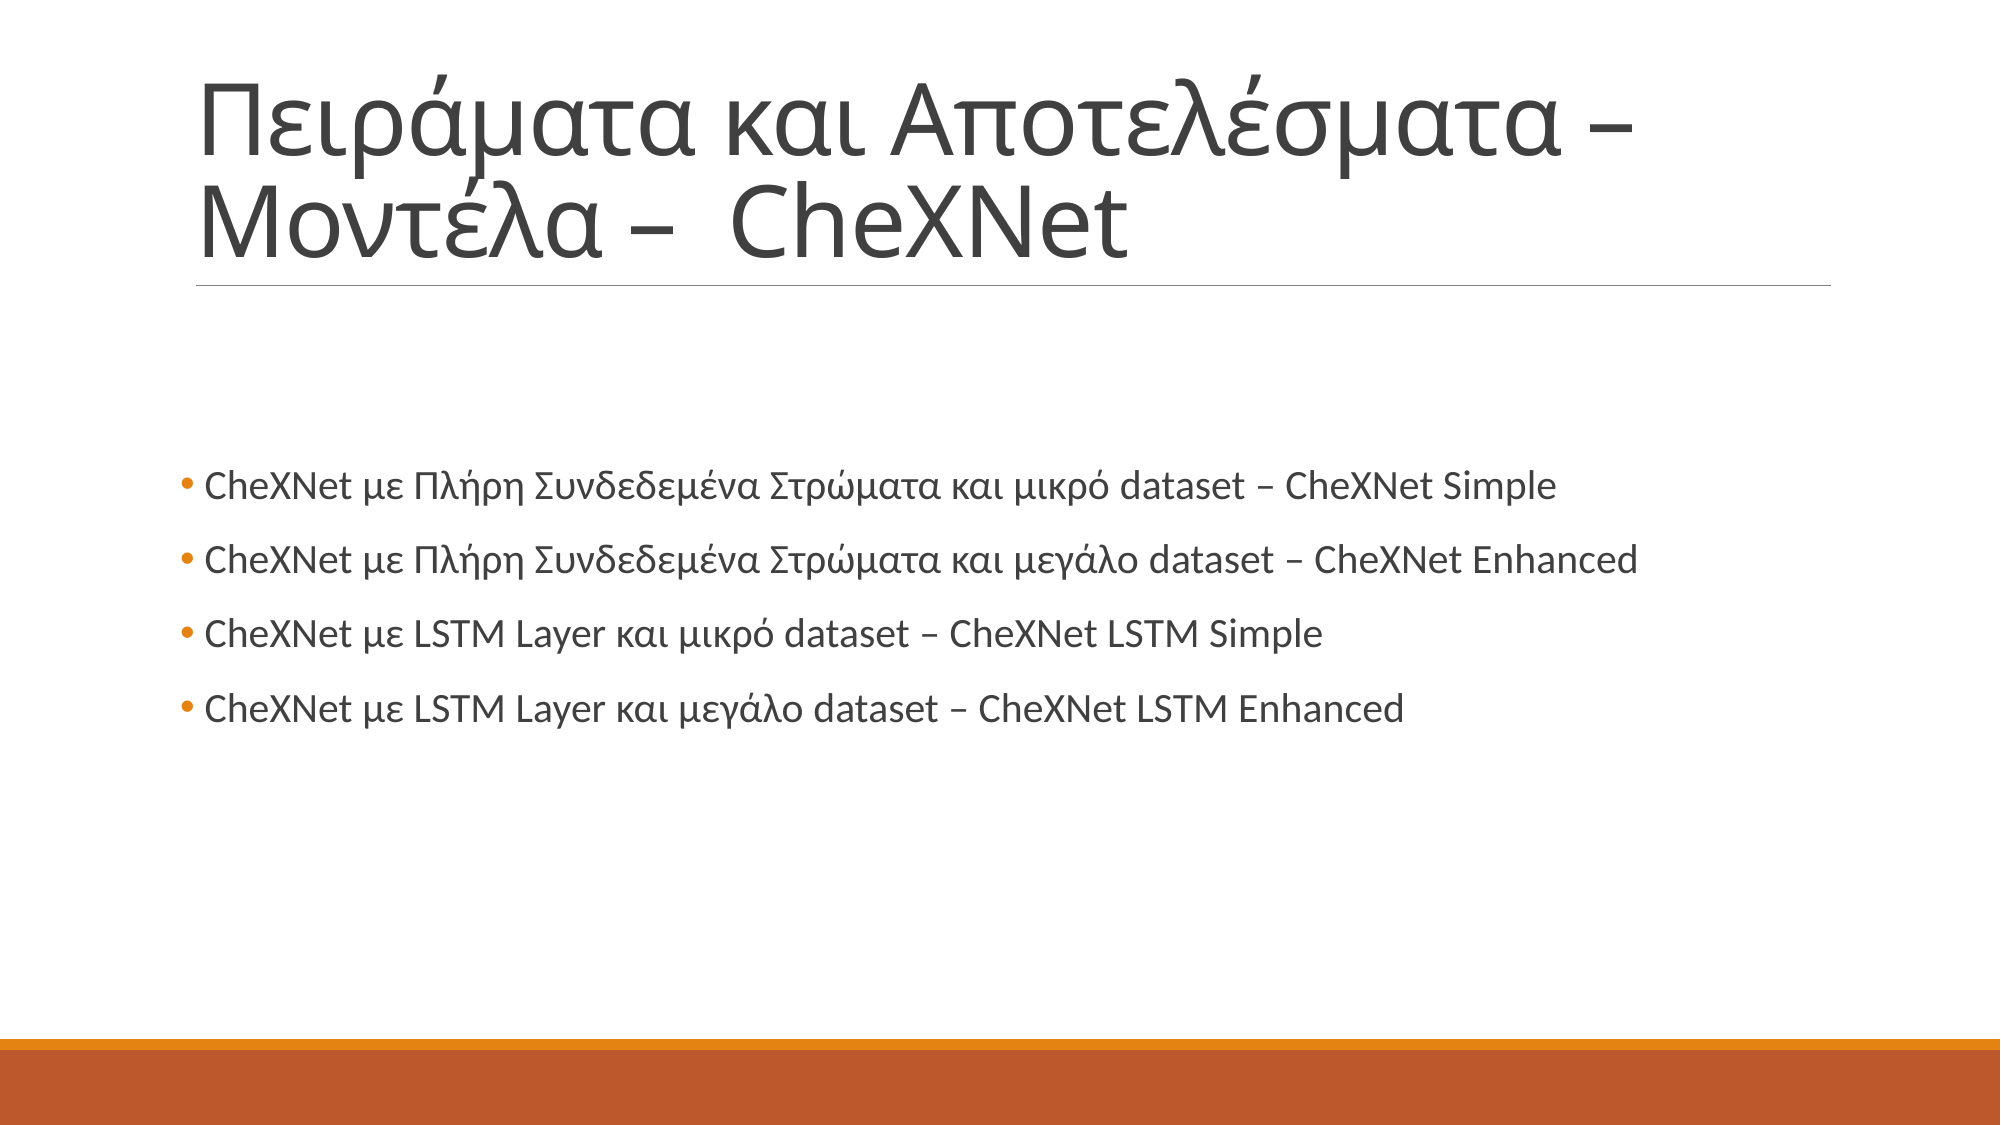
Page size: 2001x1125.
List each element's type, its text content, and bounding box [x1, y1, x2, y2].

title Πειράματα και Αποτελέσματα – Μοντέλα – CheXNet [180, 47, 1830, 285]
list CheXNet με Πλήρη Συνδεδεμένα Στρώματα και μικρό dataset – CheXNet Simple CheXNet με Πλήρη Συνδεδεμένα Στρώματα και μεγάλο dataset – CheXNet Enhanced CheXNet με LSTM Layer και μικρό dataset – CheXNet LSTM Simple CheXNet με LSTM Layer και μεγάλο dataset – CheXNet LSTM Enhanced [180, 302, 1830, 963]
